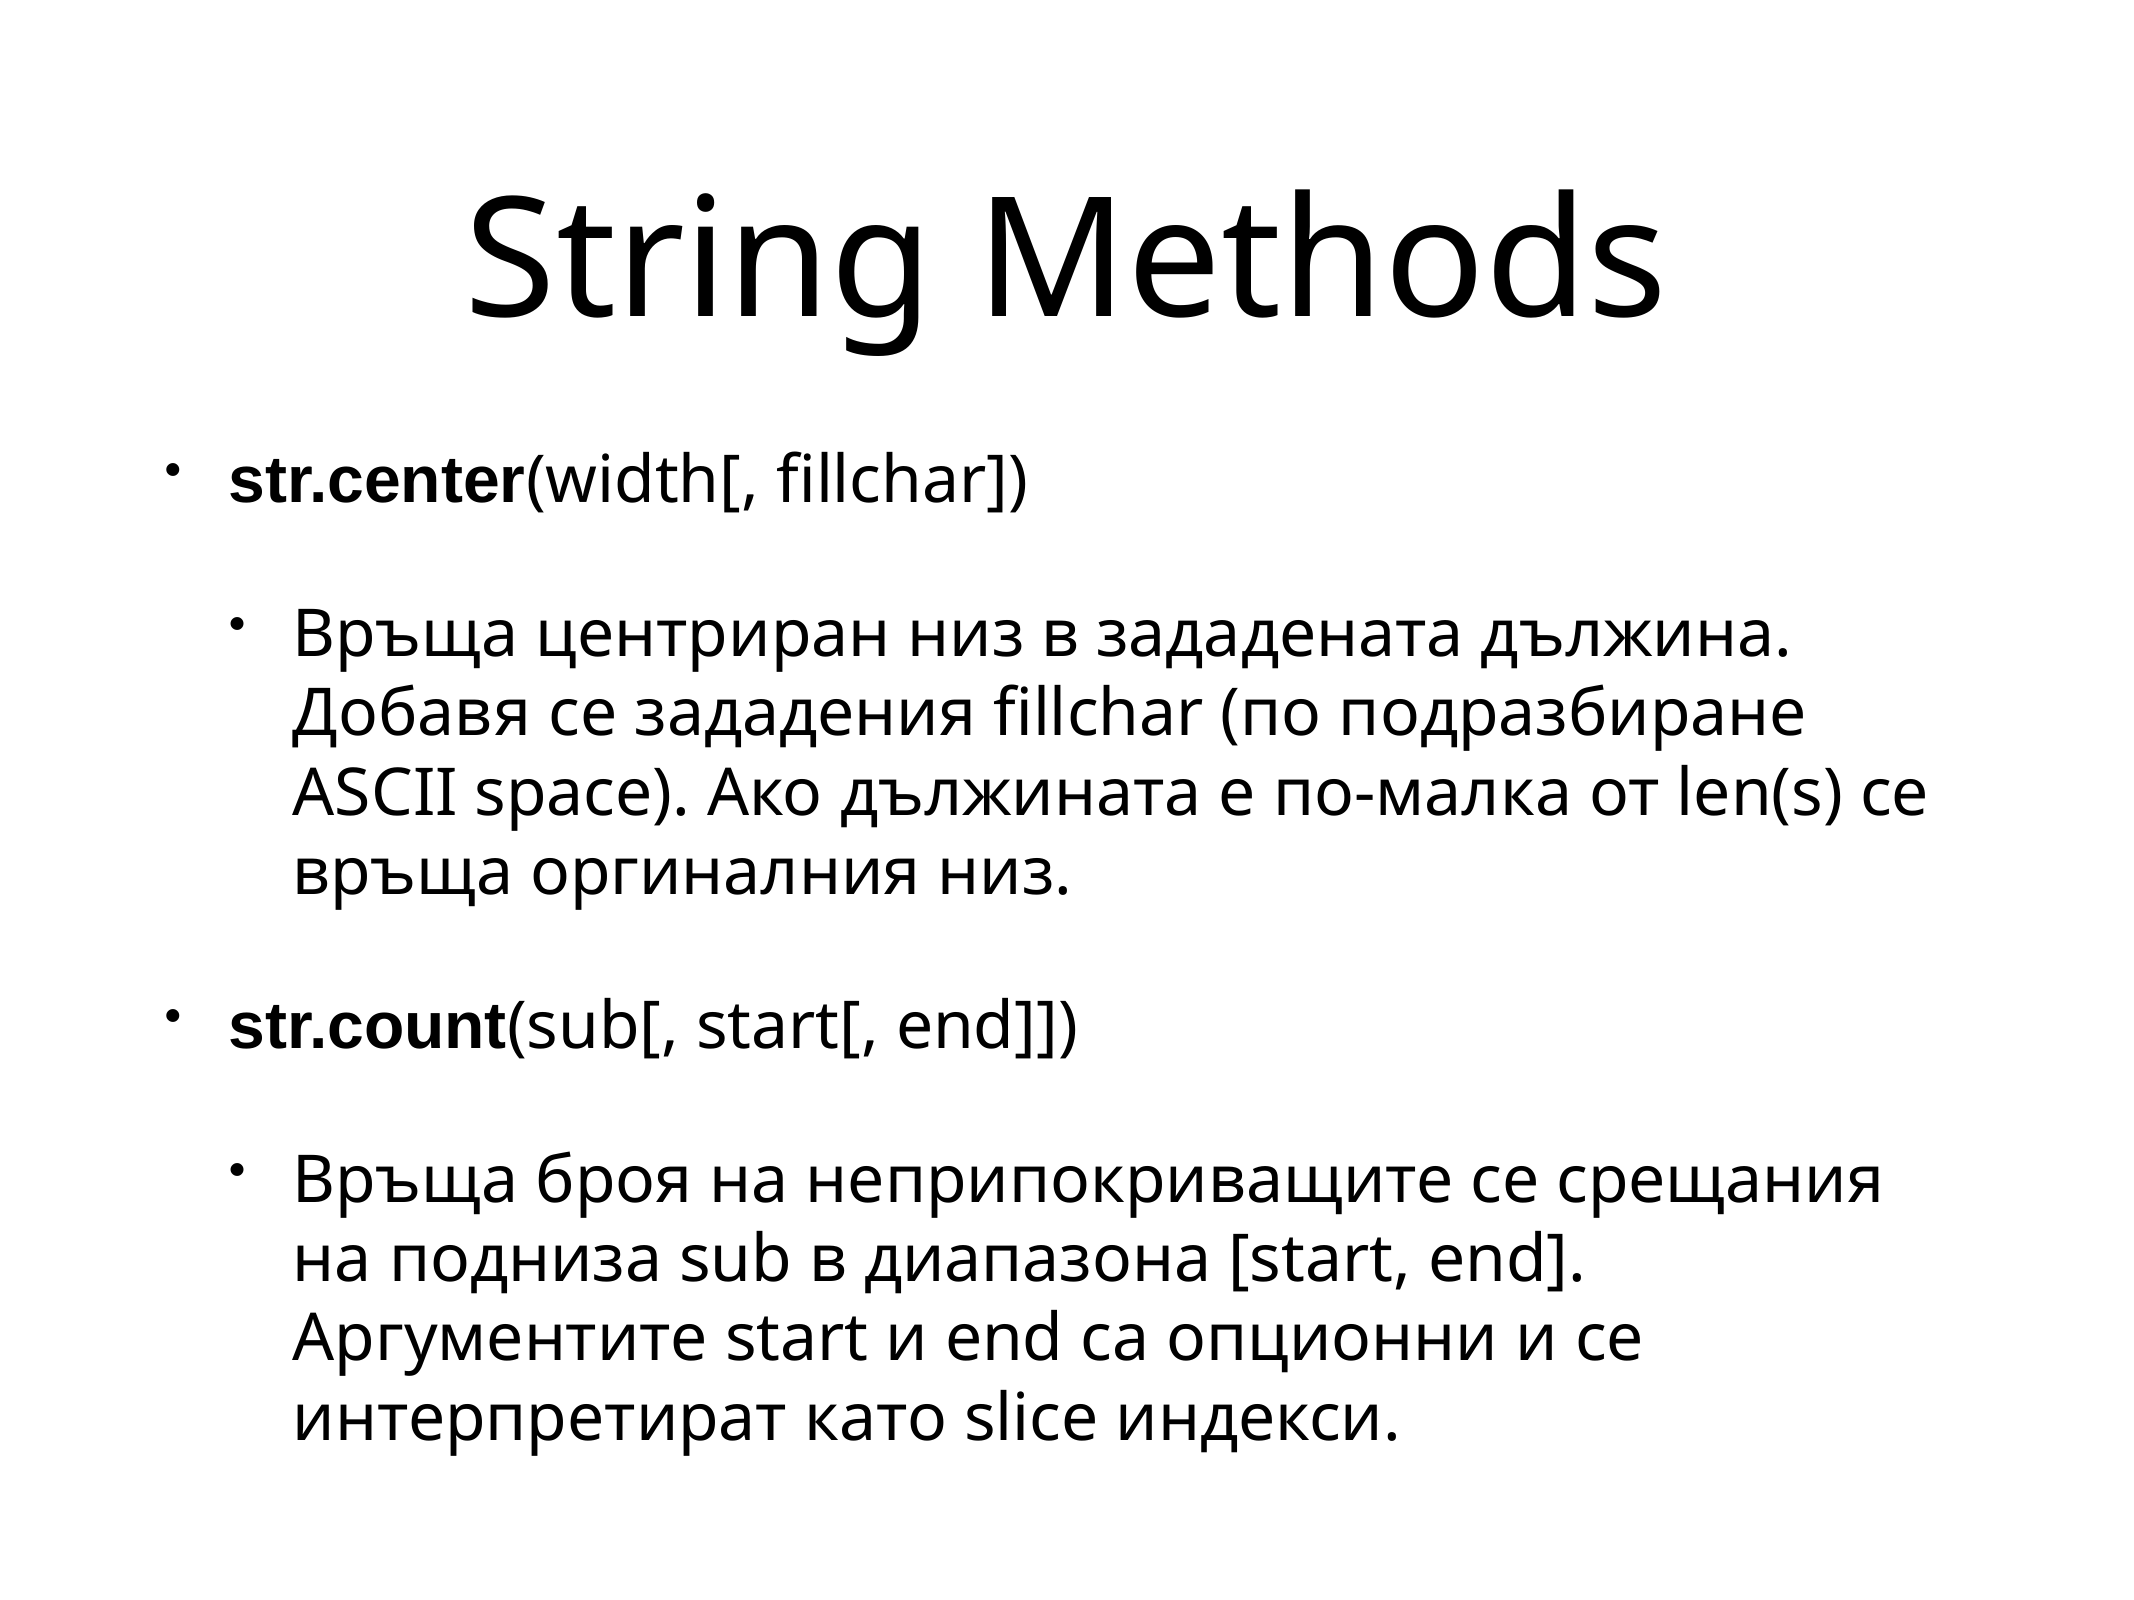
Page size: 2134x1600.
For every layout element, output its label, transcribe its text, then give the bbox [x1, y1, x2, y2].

list str.center(width[, fillchar]) Връща центриран низ в зададената дължина. Добавя се зададения fillchar (по подразбиране ASCII space). Ако дължината е по-малка от len(s) се връща оргиналния низ. str.count(sub[, start[, end]]) Връща броя на неприпокриващите се срещания на подниза sub в диапазона [start, end]. Аргументите start и end са опционни и се интерпретират като slice индекси. [155, 428, 1978, 1461]
title String Methods [155, 72, 1978, 428]
